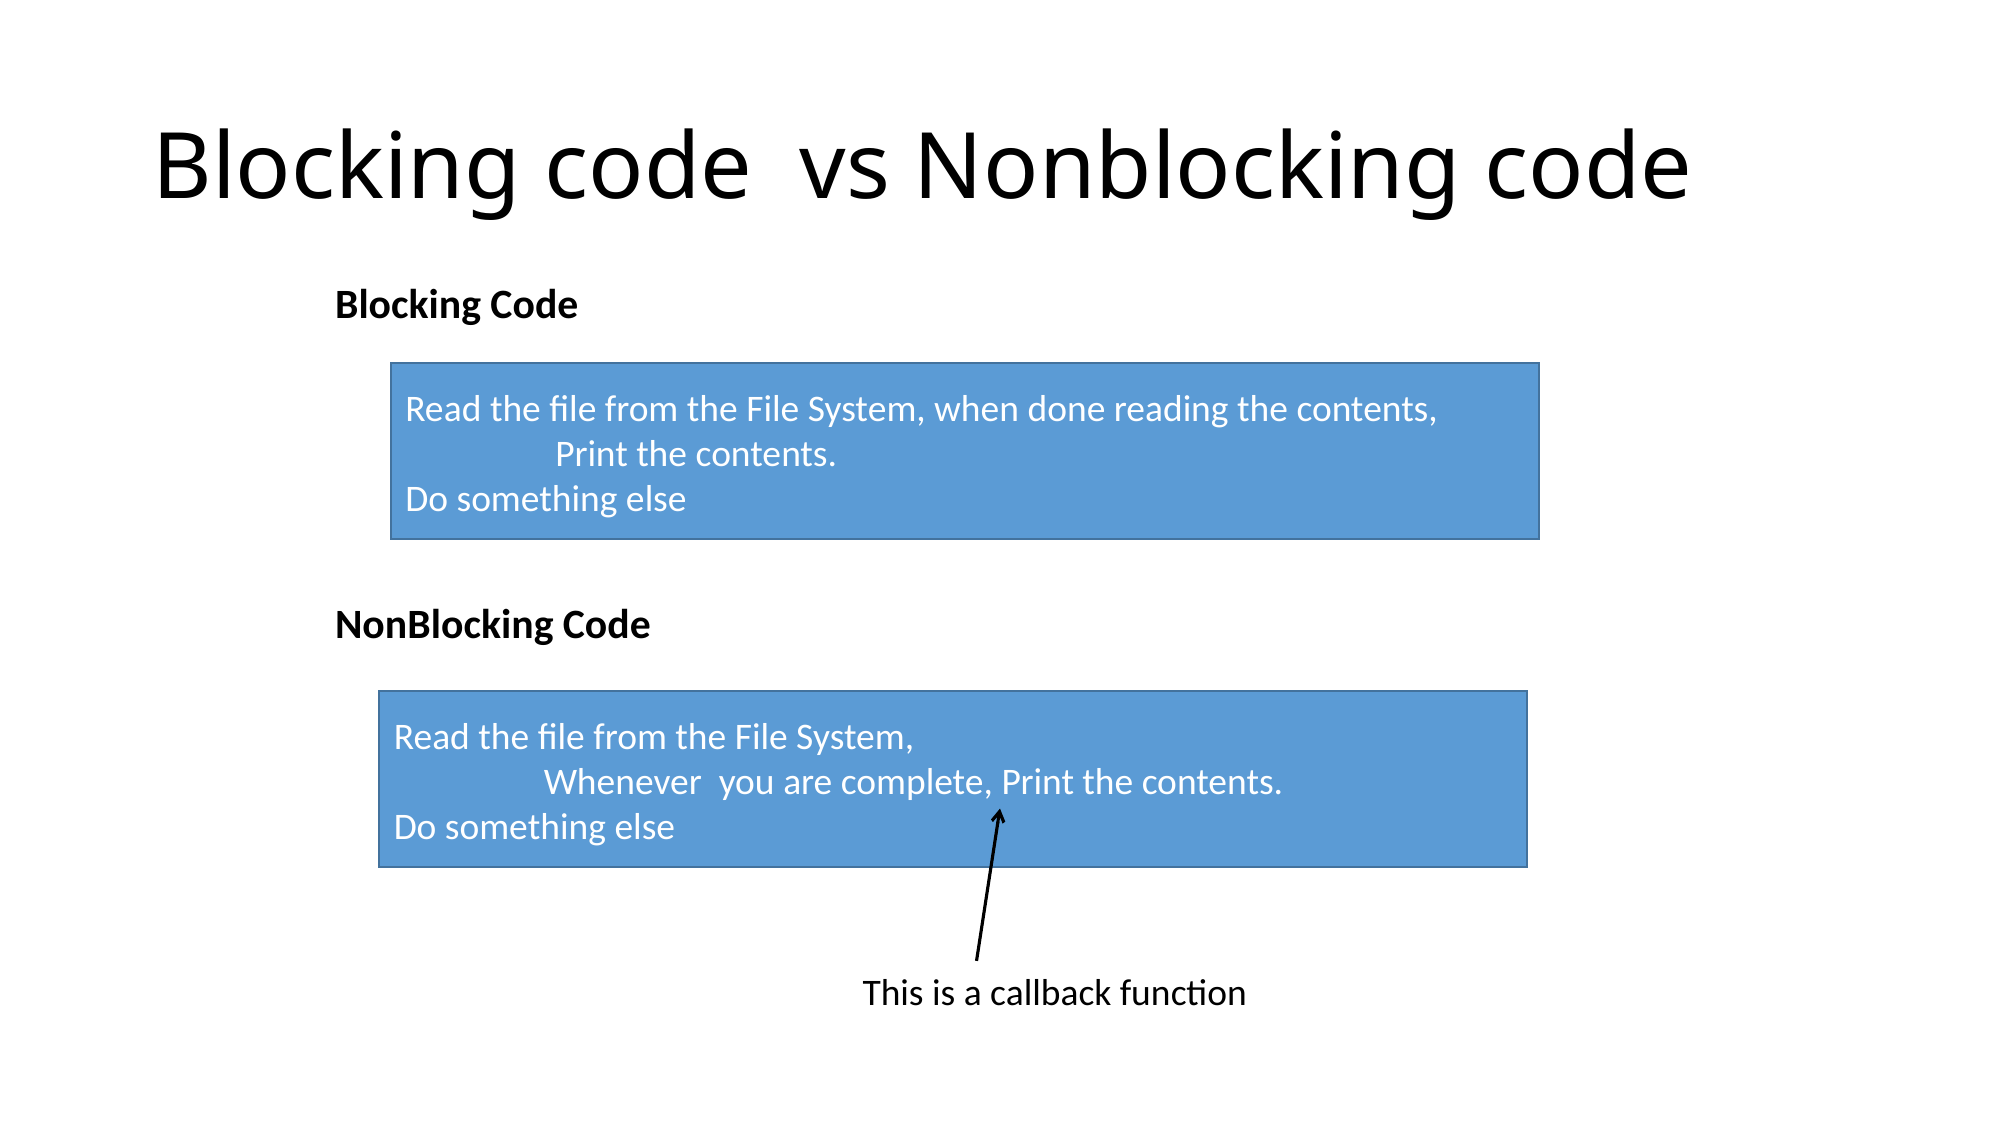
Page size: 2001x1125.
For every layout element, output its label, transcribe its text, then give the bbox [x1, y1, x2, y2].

text_box This is a callback function [847, 960, 1352, 1021]
text_box Read the file from the File System, when done reading the contents, Print the contents. Do something else [390, 362, 1540, 540]
text_box Blocking Code NonBlocking Code [320, 269, 1657, 655]
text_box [912, 873, 1065, 897]
title Blocking code vs Nonblocking code [137, 59, 1863, 278]
text_box Read the file from the File System, Whenever you are complete, Print the contents. Do something else [378, 690, 1528, 868]
